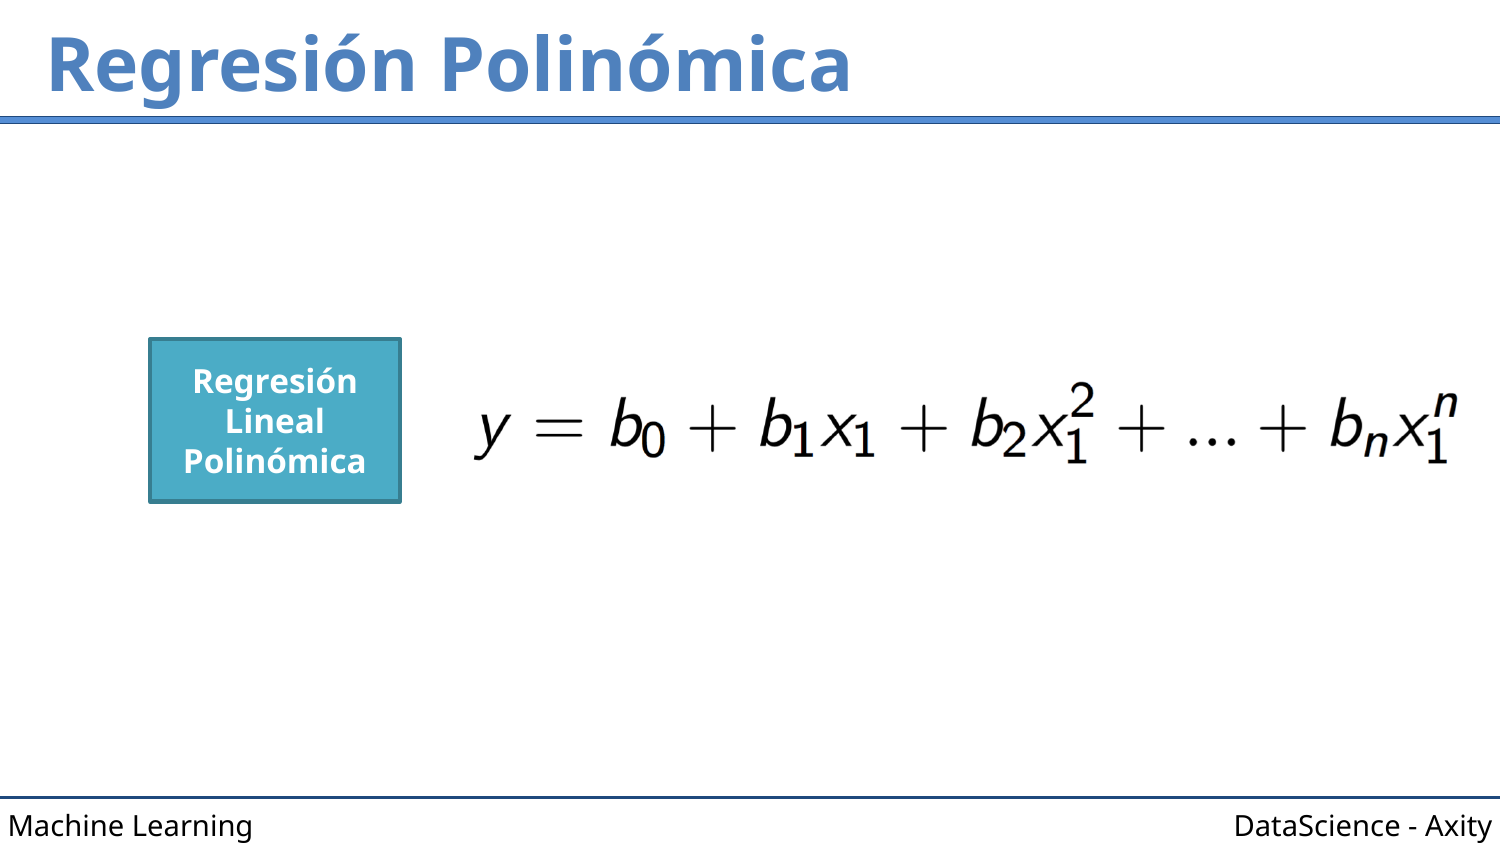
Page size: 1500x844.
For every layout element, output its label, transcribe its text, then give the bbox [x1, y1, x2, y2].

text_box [149, 338, 401, 502]
picture [463, 371, 1465, 469]
title Regresión Polinómica [36, 0, 1500, 123]
